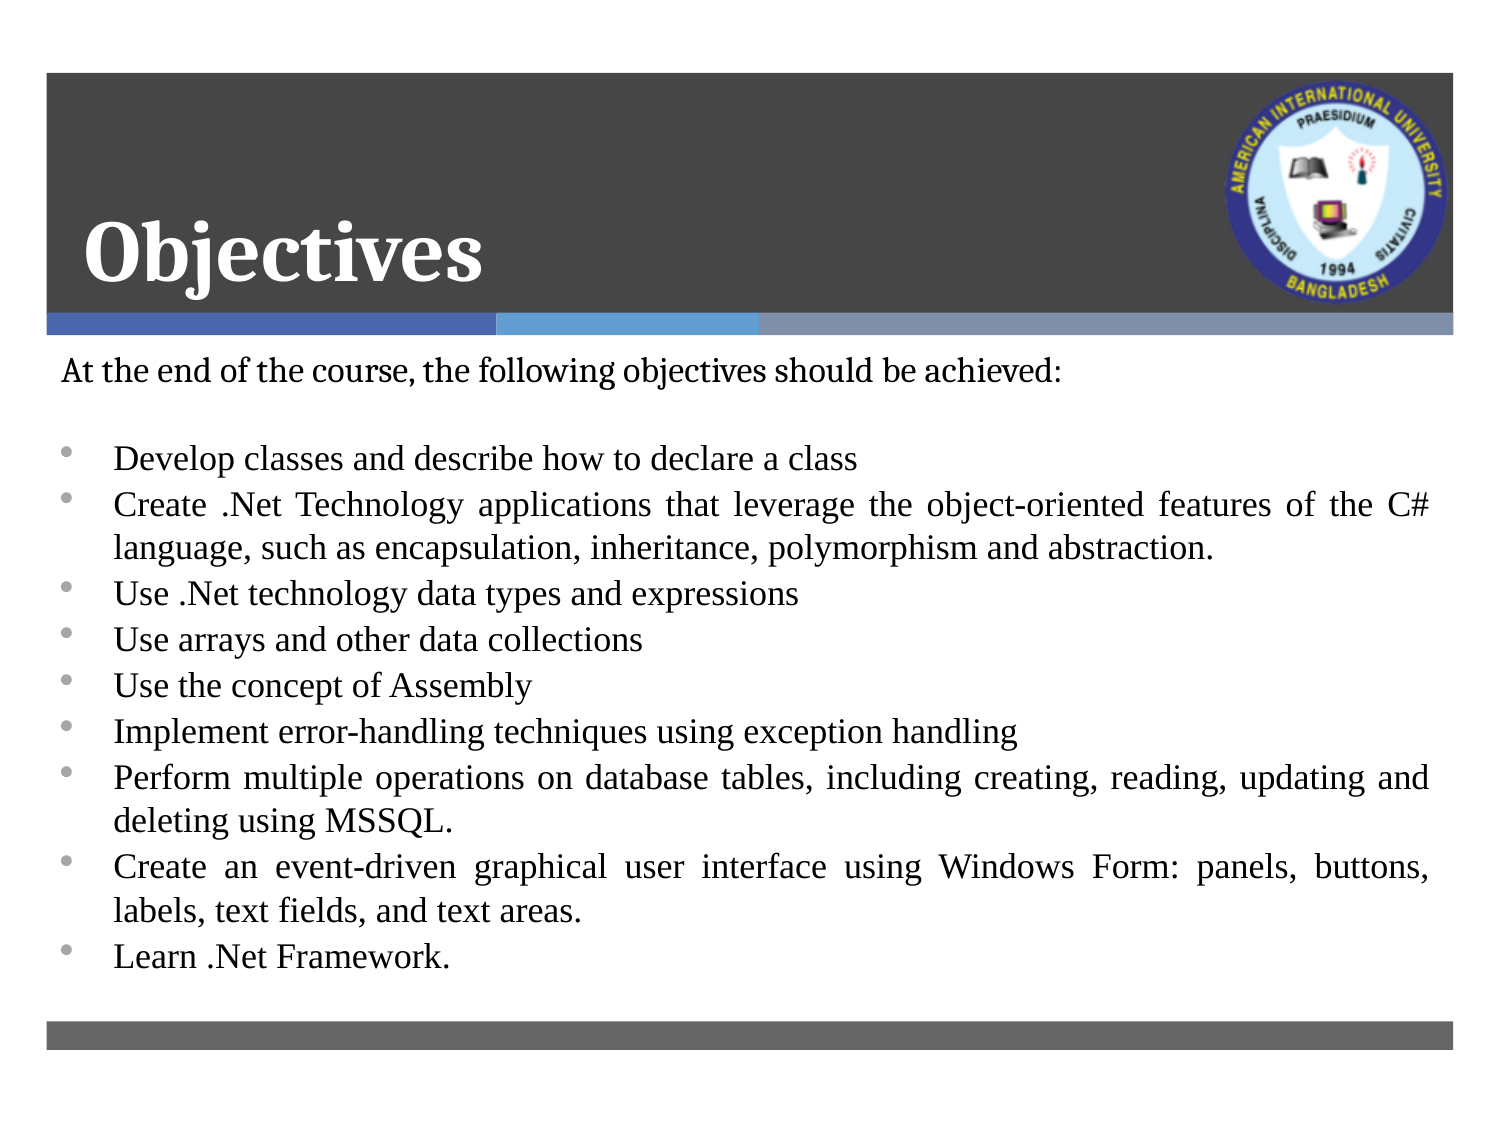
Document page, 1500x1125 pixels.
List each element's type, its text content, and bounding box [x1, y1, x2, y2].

picture [1220, 75, 1454, 310]
title Objectives [69, 92, 1226, 307]
text_box At the end of the course, the following objectives should be achieved: Develop classes and describe how to declare a class Create .Net Technology applications that leverage the object-oriented features of the C# language, such as encapsulation, inheritance, polymorphism and abstraction. Use .Net technology data types and expressions Use arrays and other data collections Use the concept of Assembly Implement error-handling techniques using exception handling Perform multiple operations on database tables, including creating, reading, updating and deleting using MSSQL. Create an event-driven graphical user interface using Windows Form: panels, buttons, labels, text fields, and text areas. Learn .Net Framework. [46, 339, 1447, 990]
